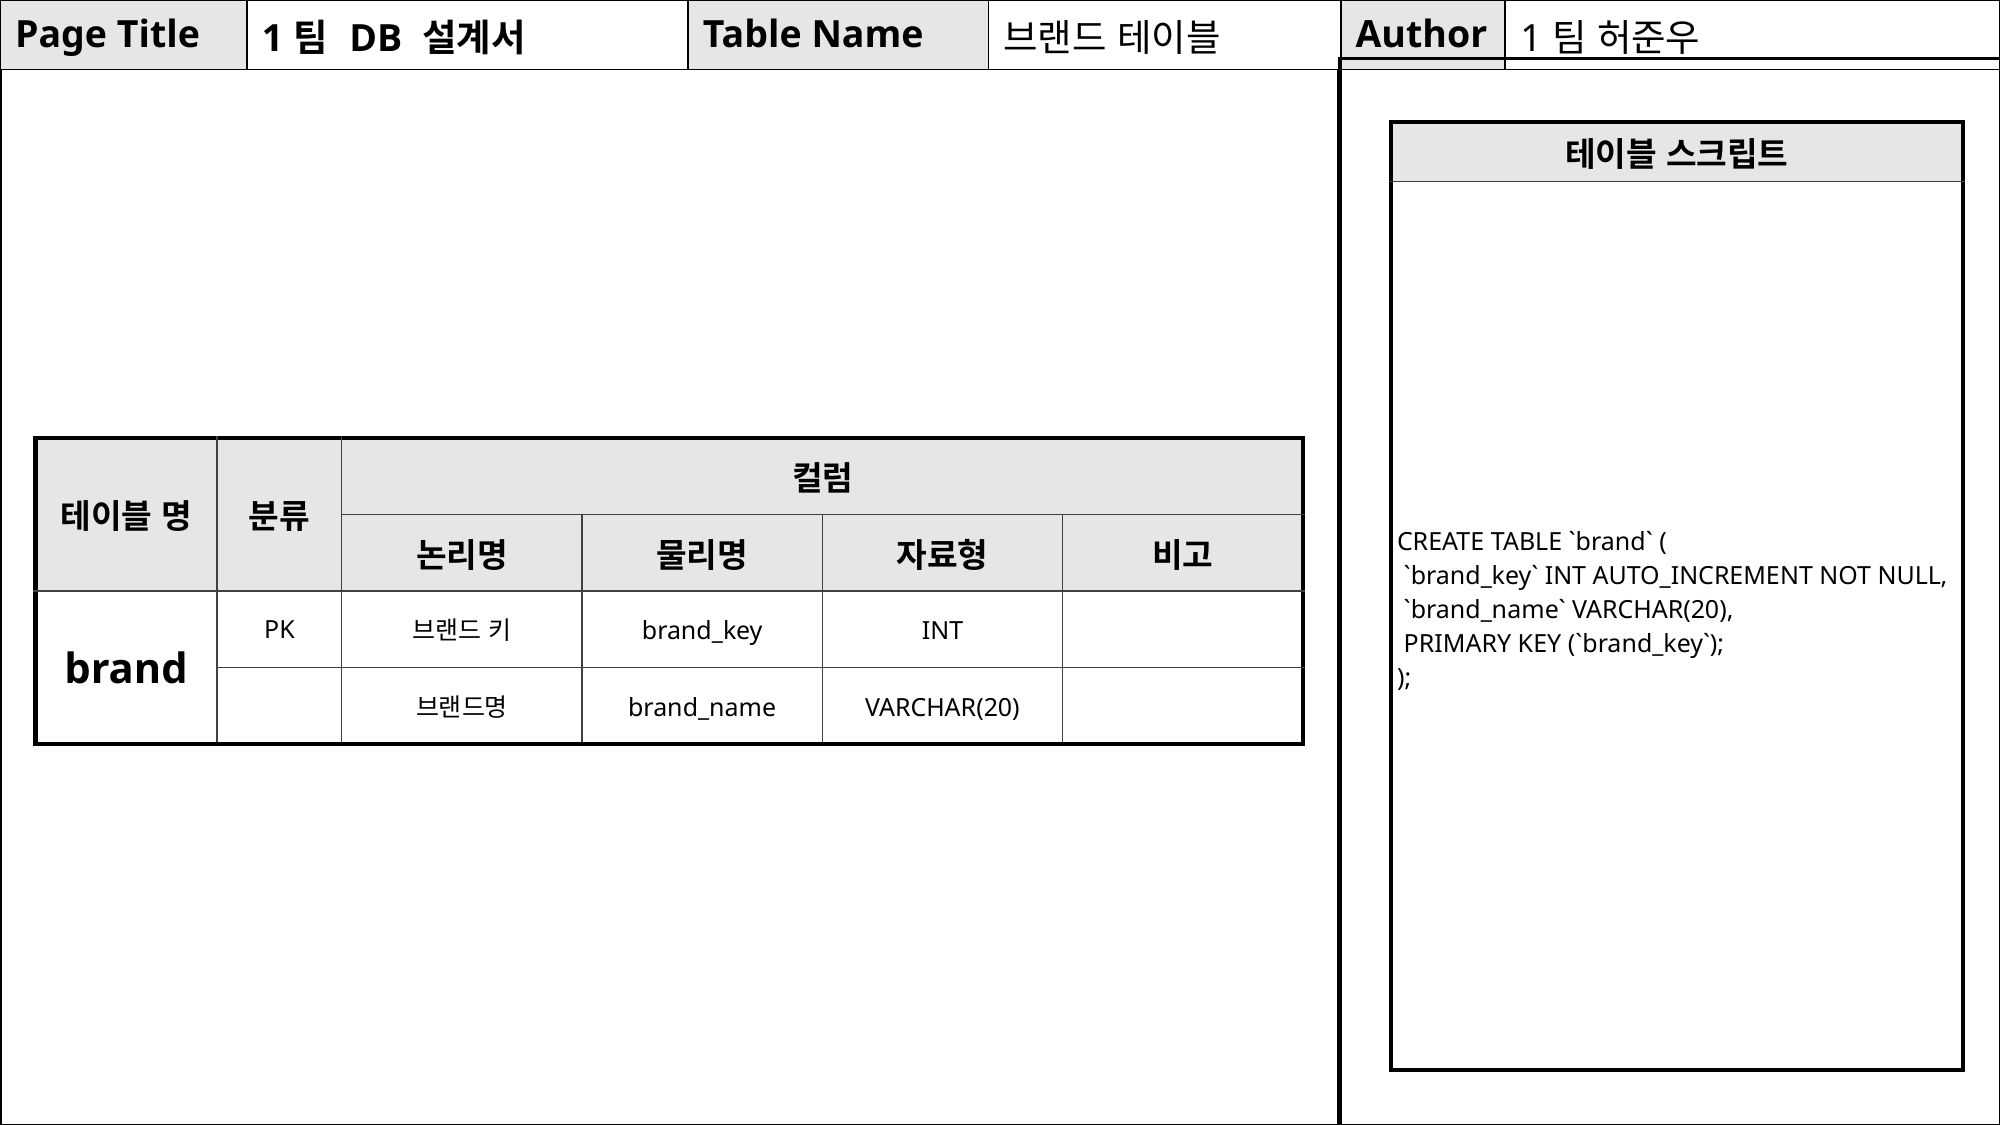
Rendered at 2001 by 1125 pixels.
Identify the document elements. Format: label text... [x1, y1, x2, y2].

table_header 컬럼 [342, 440, 1301, 514]
table_cell VARCHAR(20) [823, 668, 1062, 742]
table_cell 브랜드명 [342, 668, 581, 742]
table_header 1팀 허준우 [1506, 1, 1999, 58]
table_header 테이블 명 [38, 440, 216, 590]
table_cell INT [823, 592, 1062, 667]
text_box 테이블 기술서 [0, 70, 1339, 1125]
table_header Table Name [689, 1, 988, 69]
table_header Page Title [1, 1, 246, 69]
table_cell 물리명 [583, 515, 822, 590]
table_cell 비고 [1063, 515, 1301, 590]
table_cell [1063, 592, 1301, 667]
table_cell 논리명 [342, 515, 581, 590]
table_cell 자료형 [823, 515, 1062, 590]
table_header 테이블 스크립트 [1393, 124, 1961, 181]
table_header Author [1342, 1, 1504, 58]
table_cell [218, 668, 341, 742]
table_header 1팀 DB 설계서 [248, 1, 687, 69]
table_cell brand_key [583, 592, 822, 667]
table_cell CREATE TABLE `brand` ( `brand_key` INT AUTO_INCREMENT NOT NULL, `brand_name` VARCHAR(20), PRIMARY KEY (`brand_key`); ); [1393, 182, 1961, 1068]
text_box [1340, 58, 2000, 1125]
table_header 브랜드 테이블 [989, 1, 1340, 69]
table_cell PK [218, 592, 341, 667]
table_cell 브랜드 키 [342, 592, 581, 667]
table_cell [1063, 668, 1301, 742]
table_cell brand_name [583, 668, 822, 742]
table_cell brand [38, 592, 216, 742]
table_header 분류 [218, 440, 341, 590]
